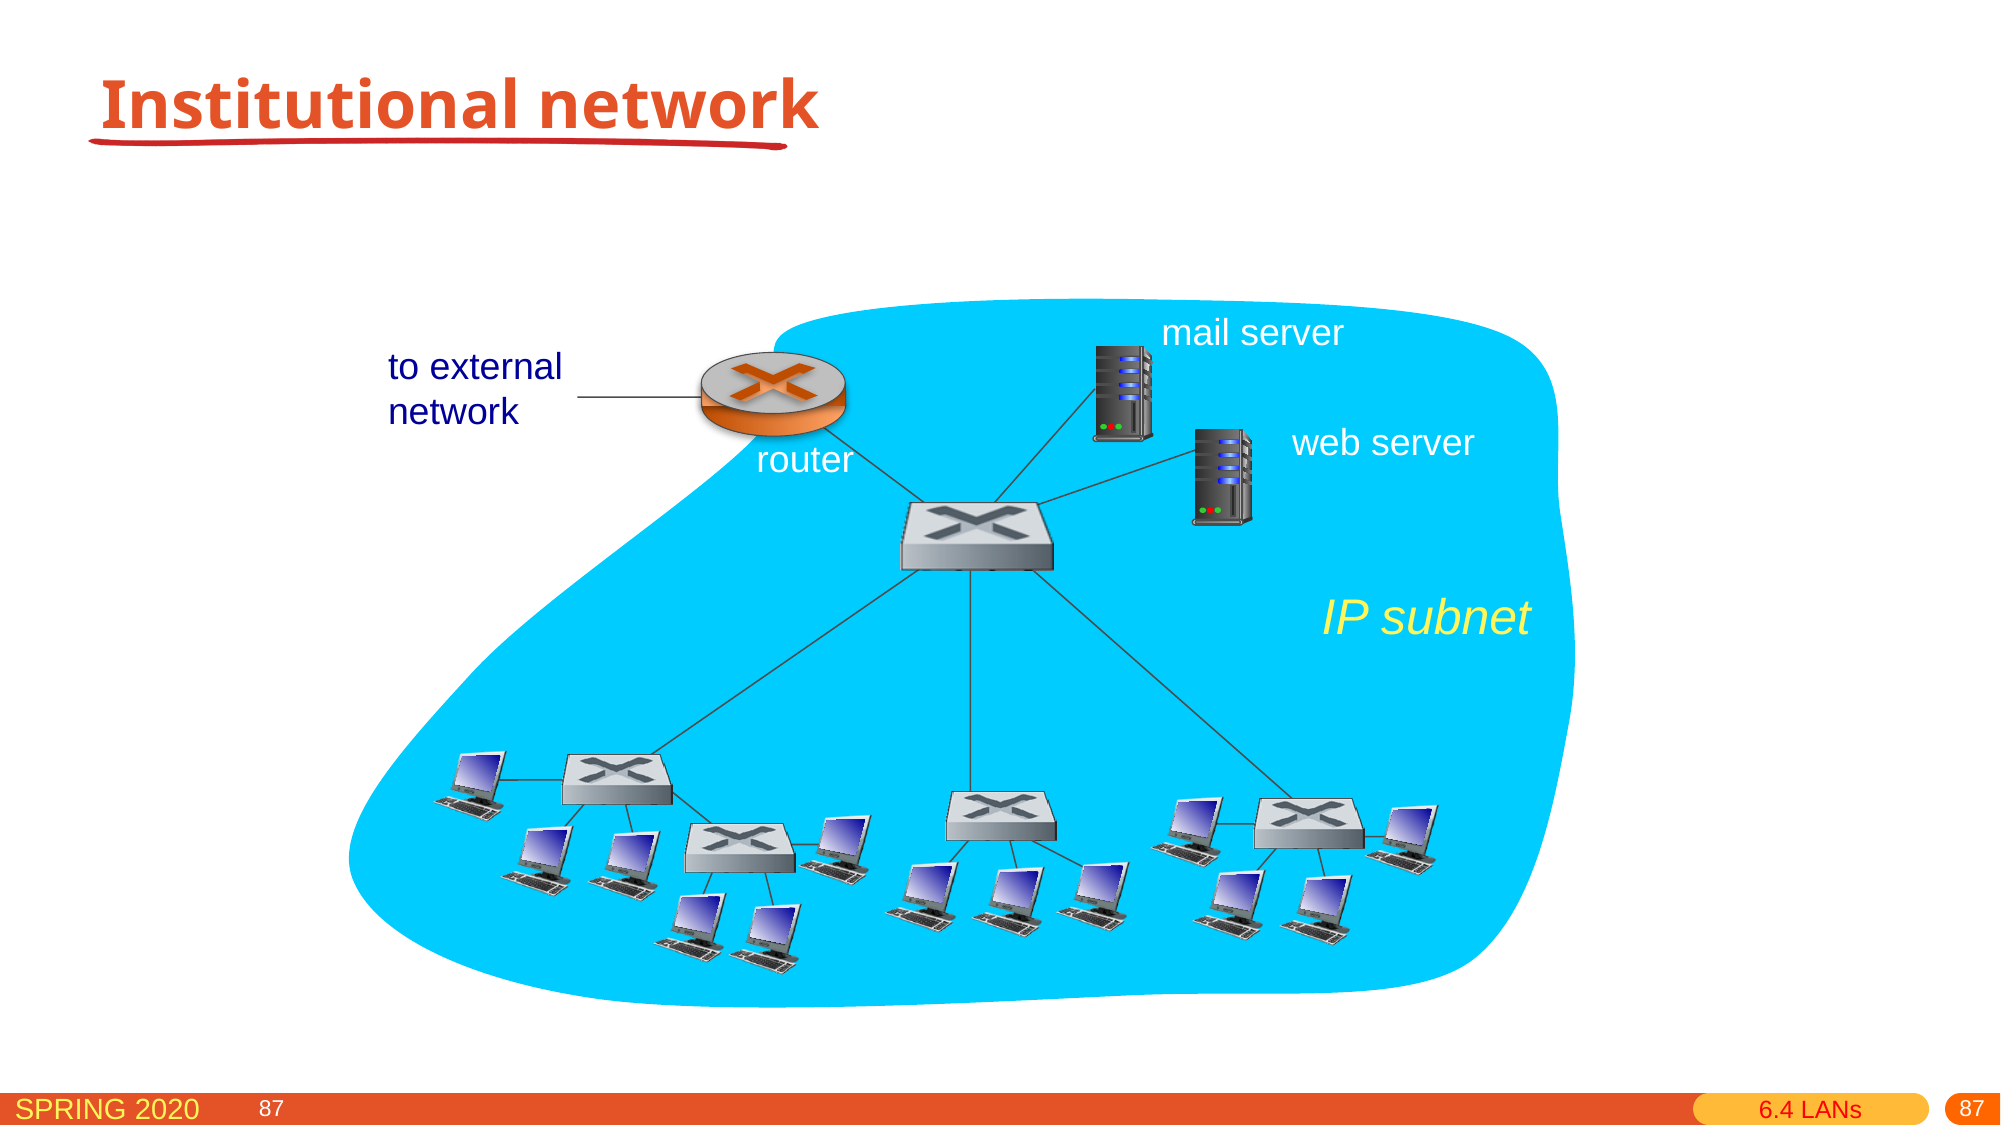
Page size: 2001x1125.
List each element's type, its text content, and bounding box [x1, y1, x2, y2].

text_box IP subnet [1306, 576, 1547, 652]
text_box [1131, 793, 1226, 873]
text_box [1037, 857, 1132, 938]
picture [946, 792, 1056, 841]
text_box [779, 811, 874, 891]
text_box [701, 352, 846, 437]
text_box router [741, 427, 870, 488]
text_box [953, 863, 1048, 944]
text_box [635, 888, 729, 969]
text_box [568, 827, 663, 907]
picture [685, 823, 779, 872]
title Institutional network [86, 42, 1914, 161]
picture [85, 134, 796, 155]
picture [901, 502, 1053, 571]
picture [1254, 798, 1352, 849]
text_box mail server [1146, 301, 1360, 361]
text_box 6.4 LANs [1744, 1086, 1910, 1125]
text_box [1192, 429, 1253, 526]
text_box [1346, 800, 1441, 881]
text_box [1092, 346, 1154, 442]
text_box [415, 747, 510, 827]
picture [562, 754, 672, 804]
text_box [1174, 866, 1269, 946]
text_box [866, 858, 961, 939]
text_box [767, 804, 1443, 957]
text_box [482, 822, 576, 902]
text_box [710, 899, 804, 980]
text_box [348, 298, 1575, 1008]
text_box web server [1277, 410, 1491, 471]
text_box to external network [373, 334, 578, 440]
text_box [1260, 871, 1355, 951]
